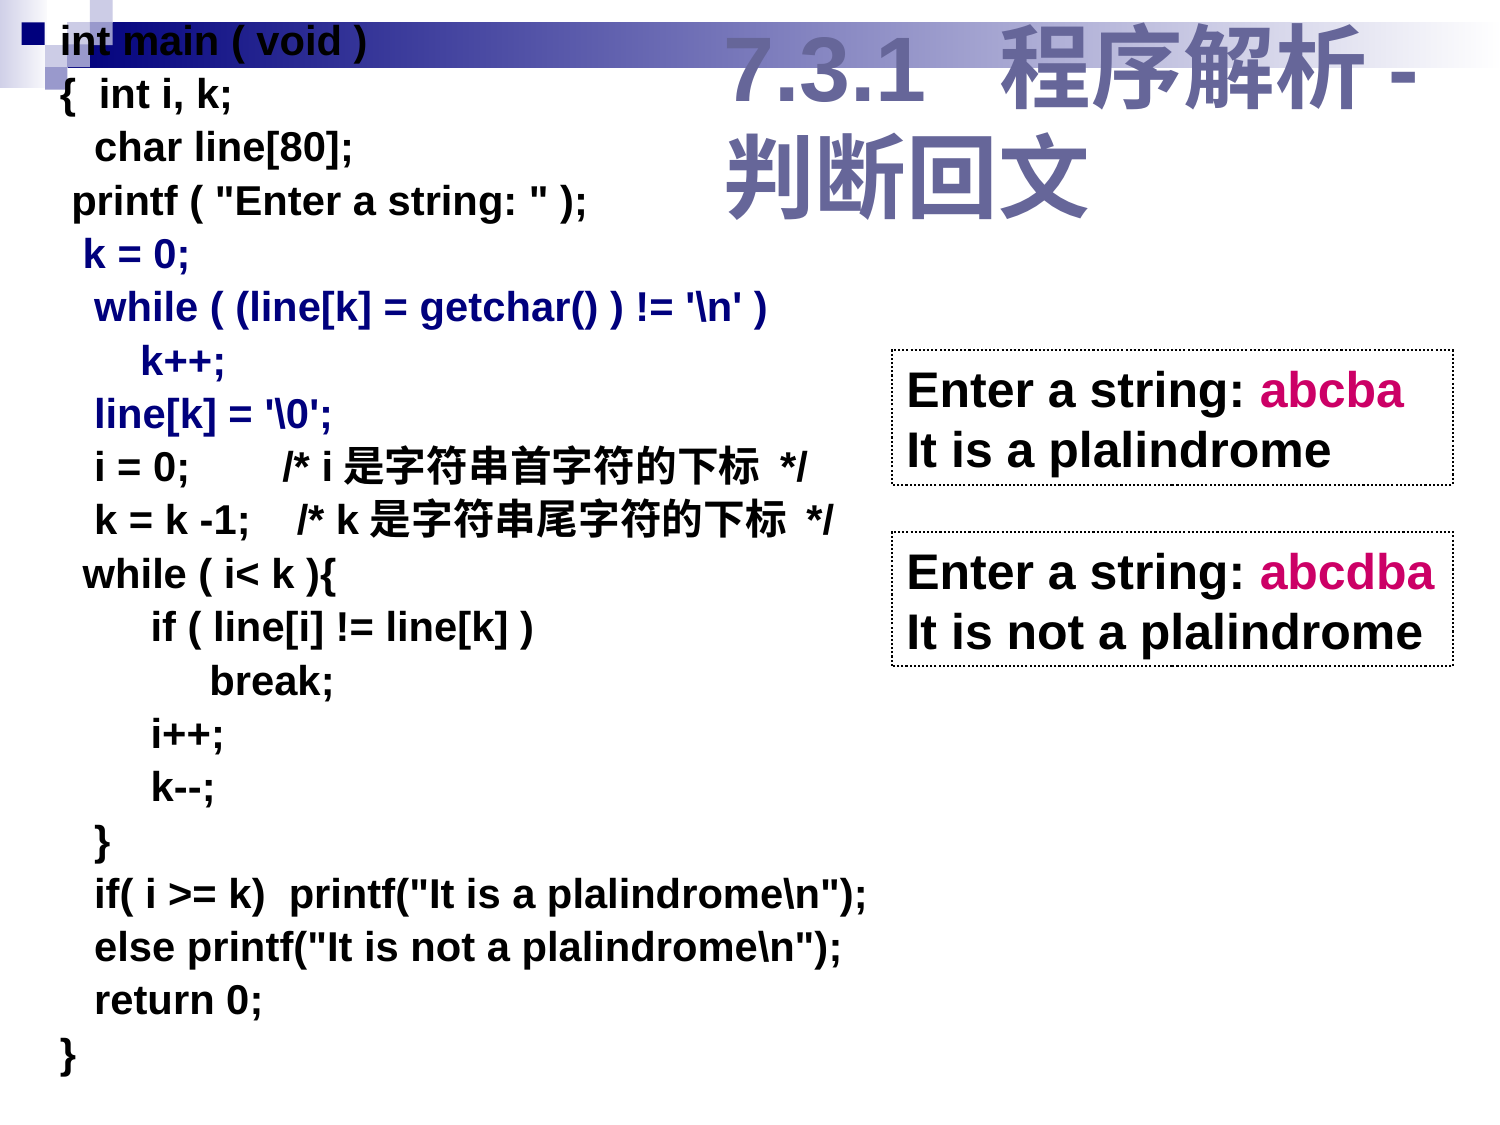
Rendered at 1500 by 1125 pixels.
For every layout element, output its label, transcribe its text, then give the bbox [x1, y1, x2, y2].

text_box Enter a string: abcba It is a plalindrome [891, 349, 1453, 485]
title 7.3.1 程序解析- 判断回文 [1020, 20, 1471, 221]
list int main ( void ) { int i, k; char line[80]; printf ( "Enter a string: " ); k = 0; while ( (line[k] = getchar() ) != '\n' ) k++; line[k] = '\0'; i = 0; /* i是字符串首字符的下标 */ k = k -1; /* k是字符串尾字符的下标 */ while ( i< k ){ if ( line[i] != line[k] ) break; i++; k--; } if( i >= k) printf("It is a plalindrome\n"); else printf("It is not a plalindrome\n"); return 0; } [44, 11, 1020, 1114]
text_box Enter a string: abcdba It is not a plalindrome [891, 531, 1453, 667]
